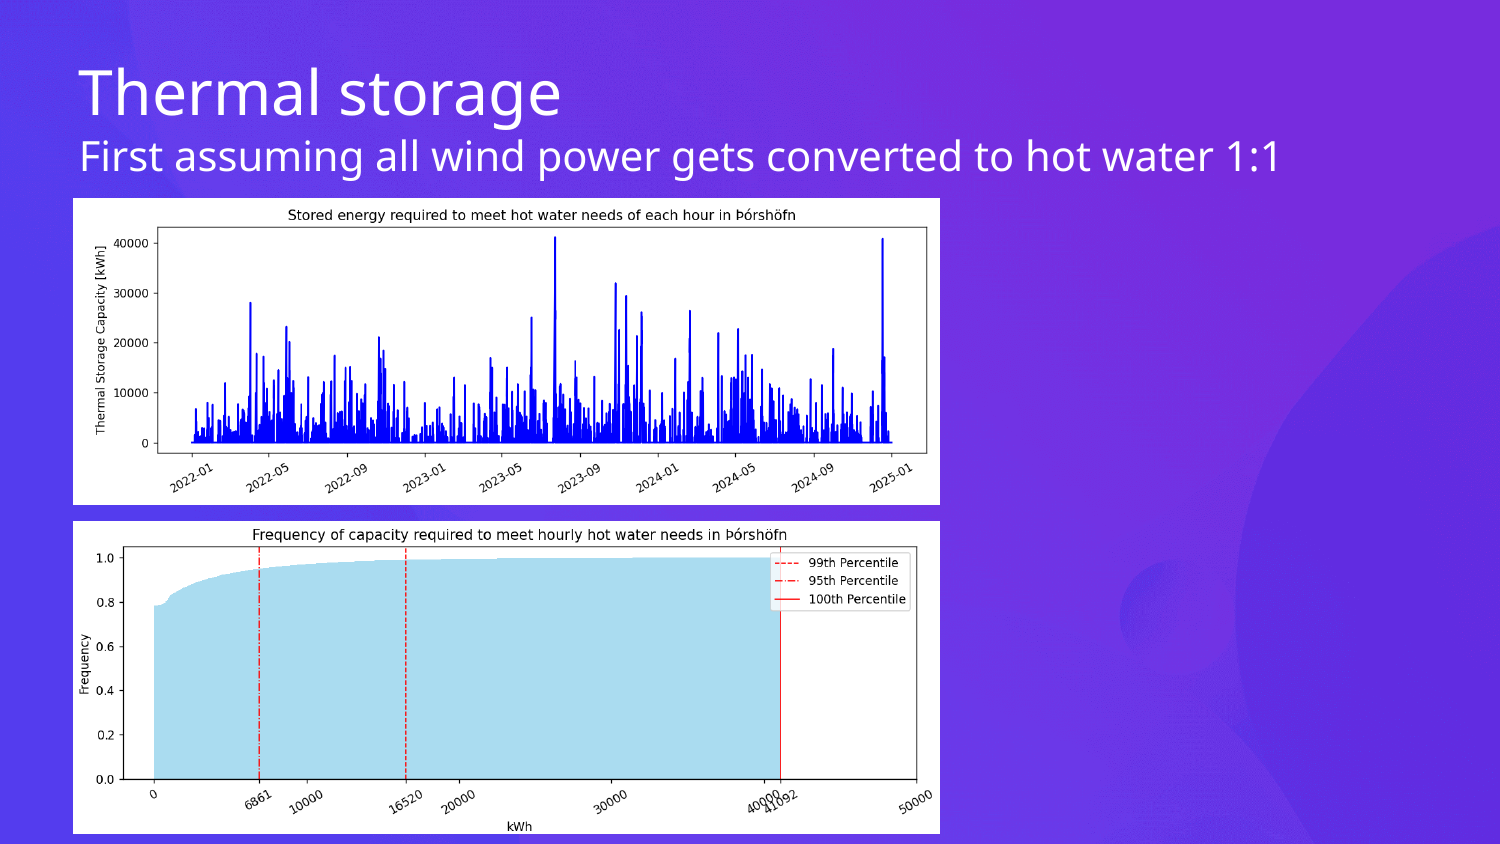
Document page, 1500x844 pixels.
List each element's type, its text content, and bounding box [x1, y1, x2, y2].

title Thermal storage [63, 30, 1437, 81]
picture [0, 0, 1500, 844]
text_box First assuming all wind power gets converted to hot water 1:1 [63, 81, 1437, 195]
